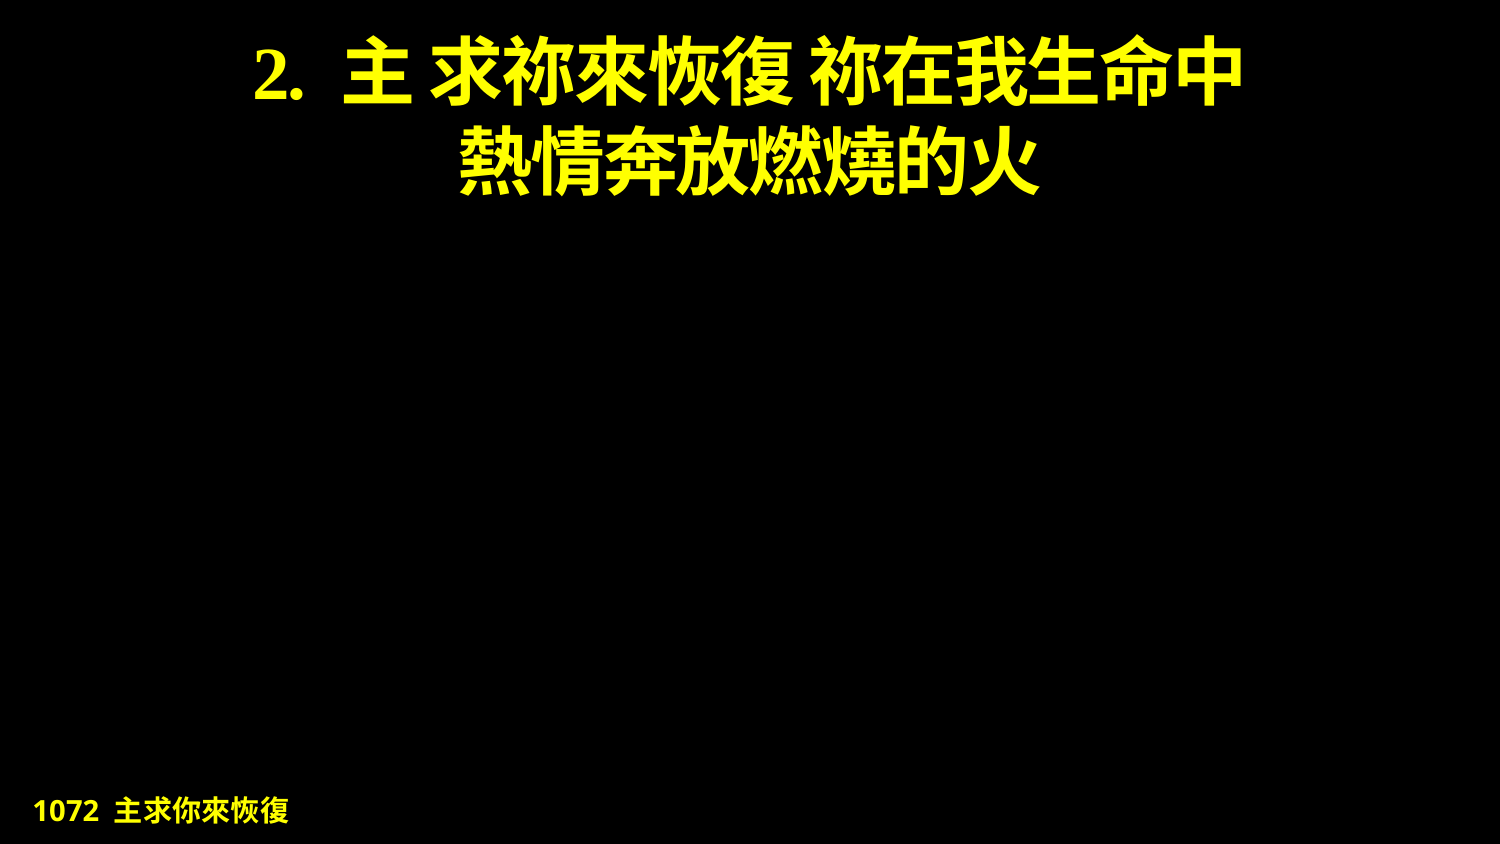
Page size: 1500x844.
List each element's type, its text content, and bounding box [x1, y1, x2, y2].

title 2. 主 求祢來恢復 祢在我生命中 熱情奔放燃燒的火 [0, 20, 1500, 210]
text_box 1072 主求你來恢復 [17, 784, 750, 835]
